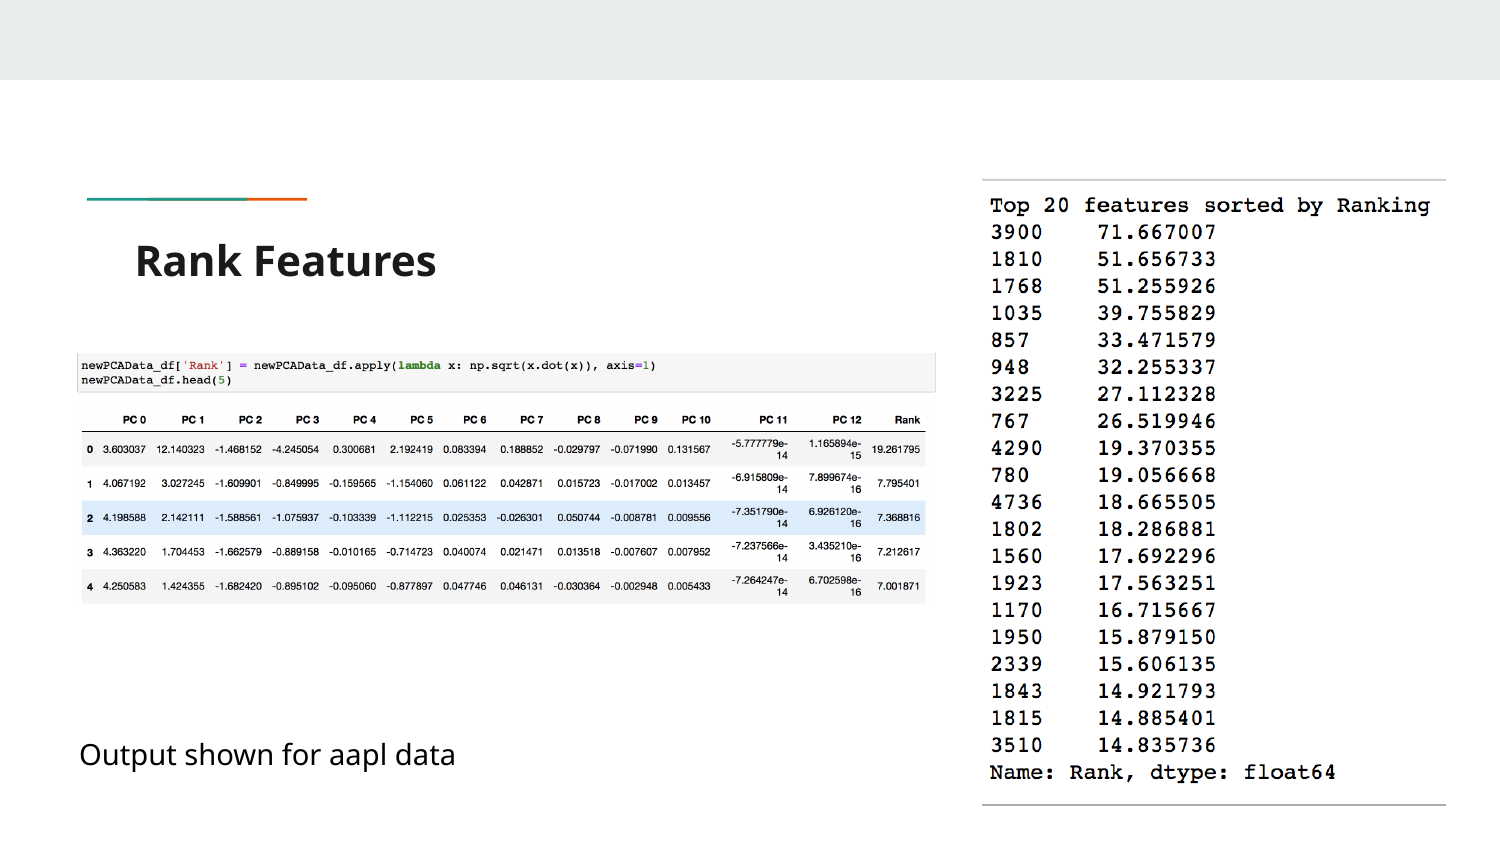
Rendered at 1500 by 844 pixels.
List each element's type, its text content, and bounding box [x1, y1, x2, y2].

text_box Output shown for aapl data [64, 720, 643, 786]
picture [982, 178, 1446, 807]
title Rank Features [119, 216, 977, 305]
picture [76, 353, 936, 606]
